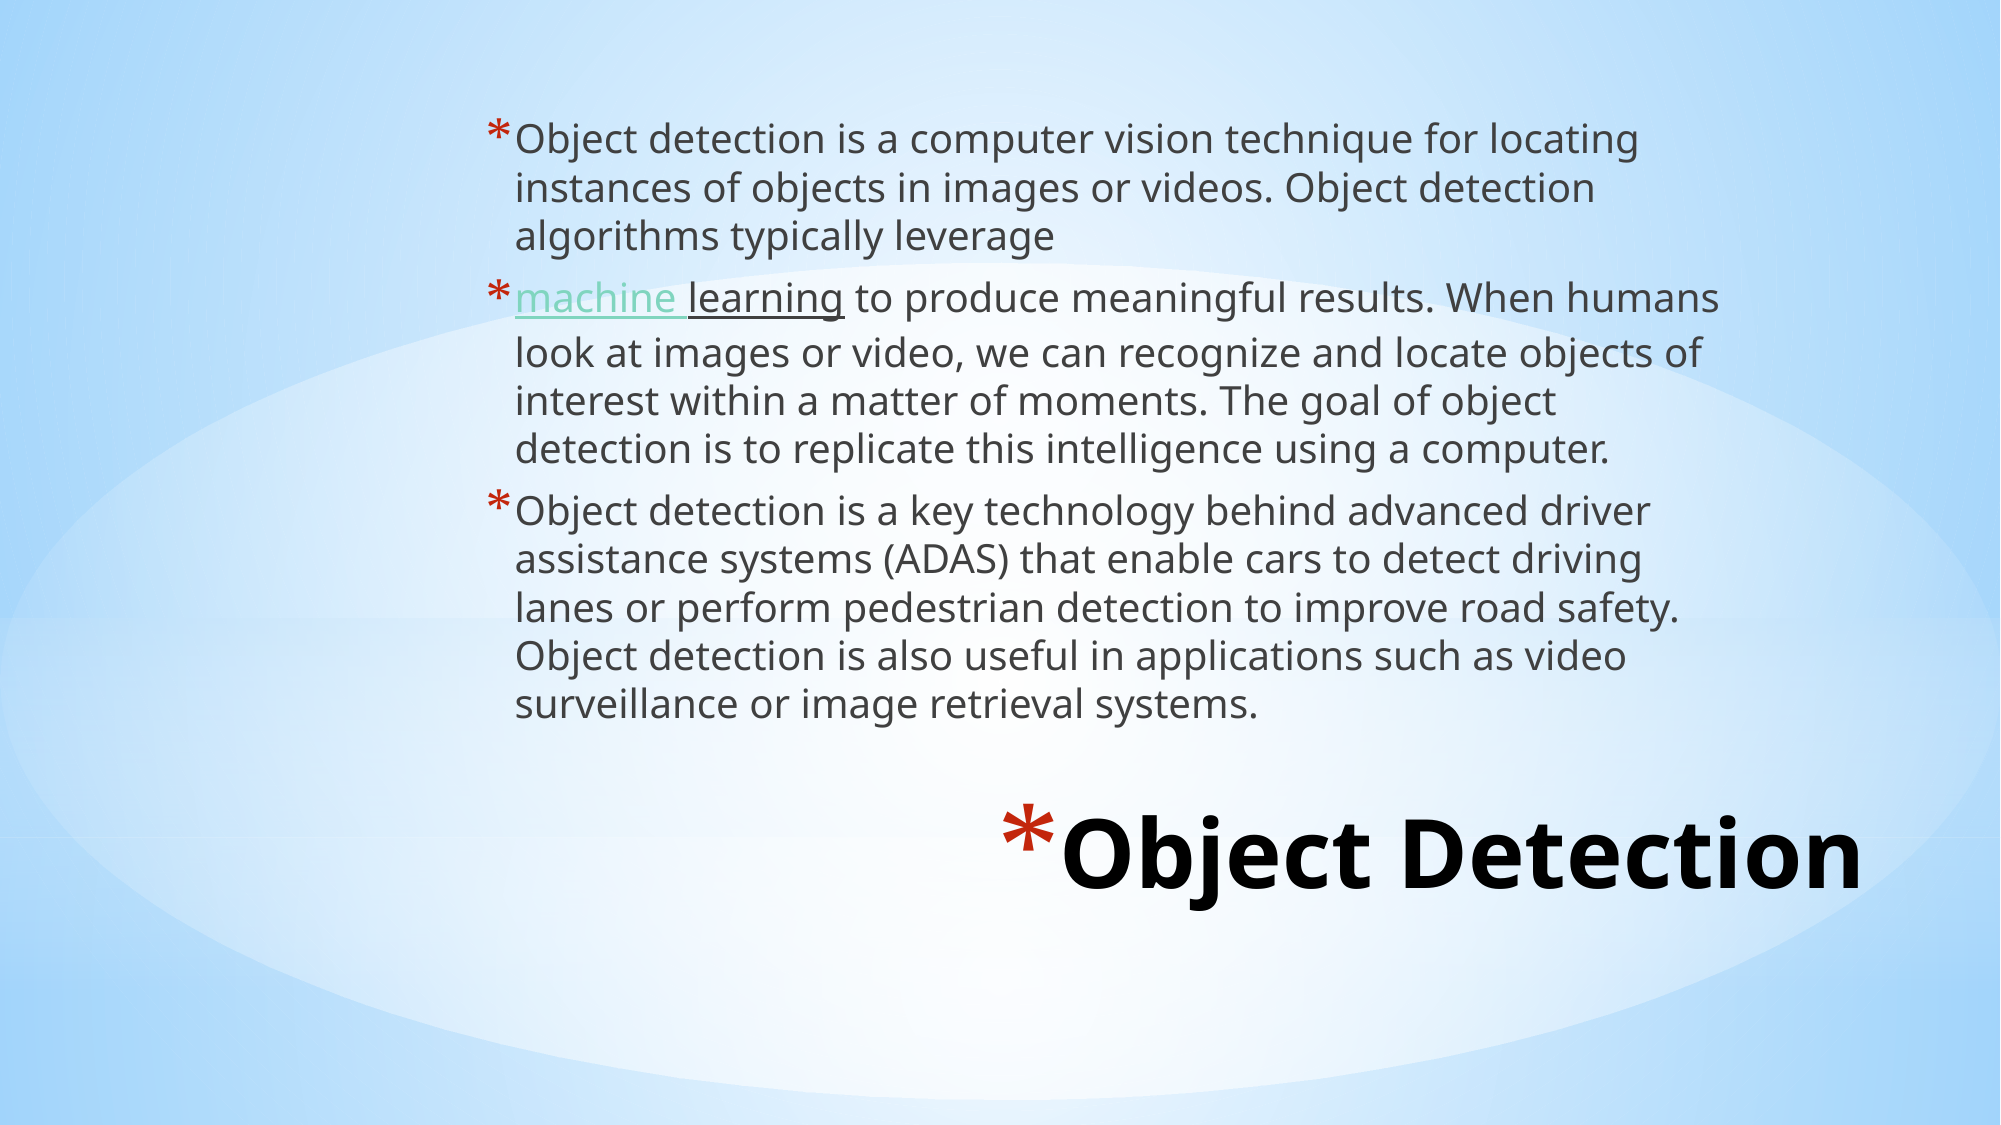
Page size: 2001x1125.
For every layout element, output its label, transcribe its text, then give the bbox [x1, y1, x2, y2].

title Object Detection [455, 784, 1881, 973]
list Object detection is a computer vision technique for locating instances of objects in images or videos. Object detection algorithms typically leverage machine learning to produce meaningful results. When humans look at images or video, we can recognize and locate objects of interest within a matter of moments. The goal of object detection is to replicate this intelligence using a computer. Object detection is a key technology behind advanced driver assistance systems (ADAS) that enable cars to detect driving lanes or perform pedestrian detection to improve road safety. Object detection is also useful in applications such as video surveillance or image retrieval systems. [464, 106, 1757, 744]
